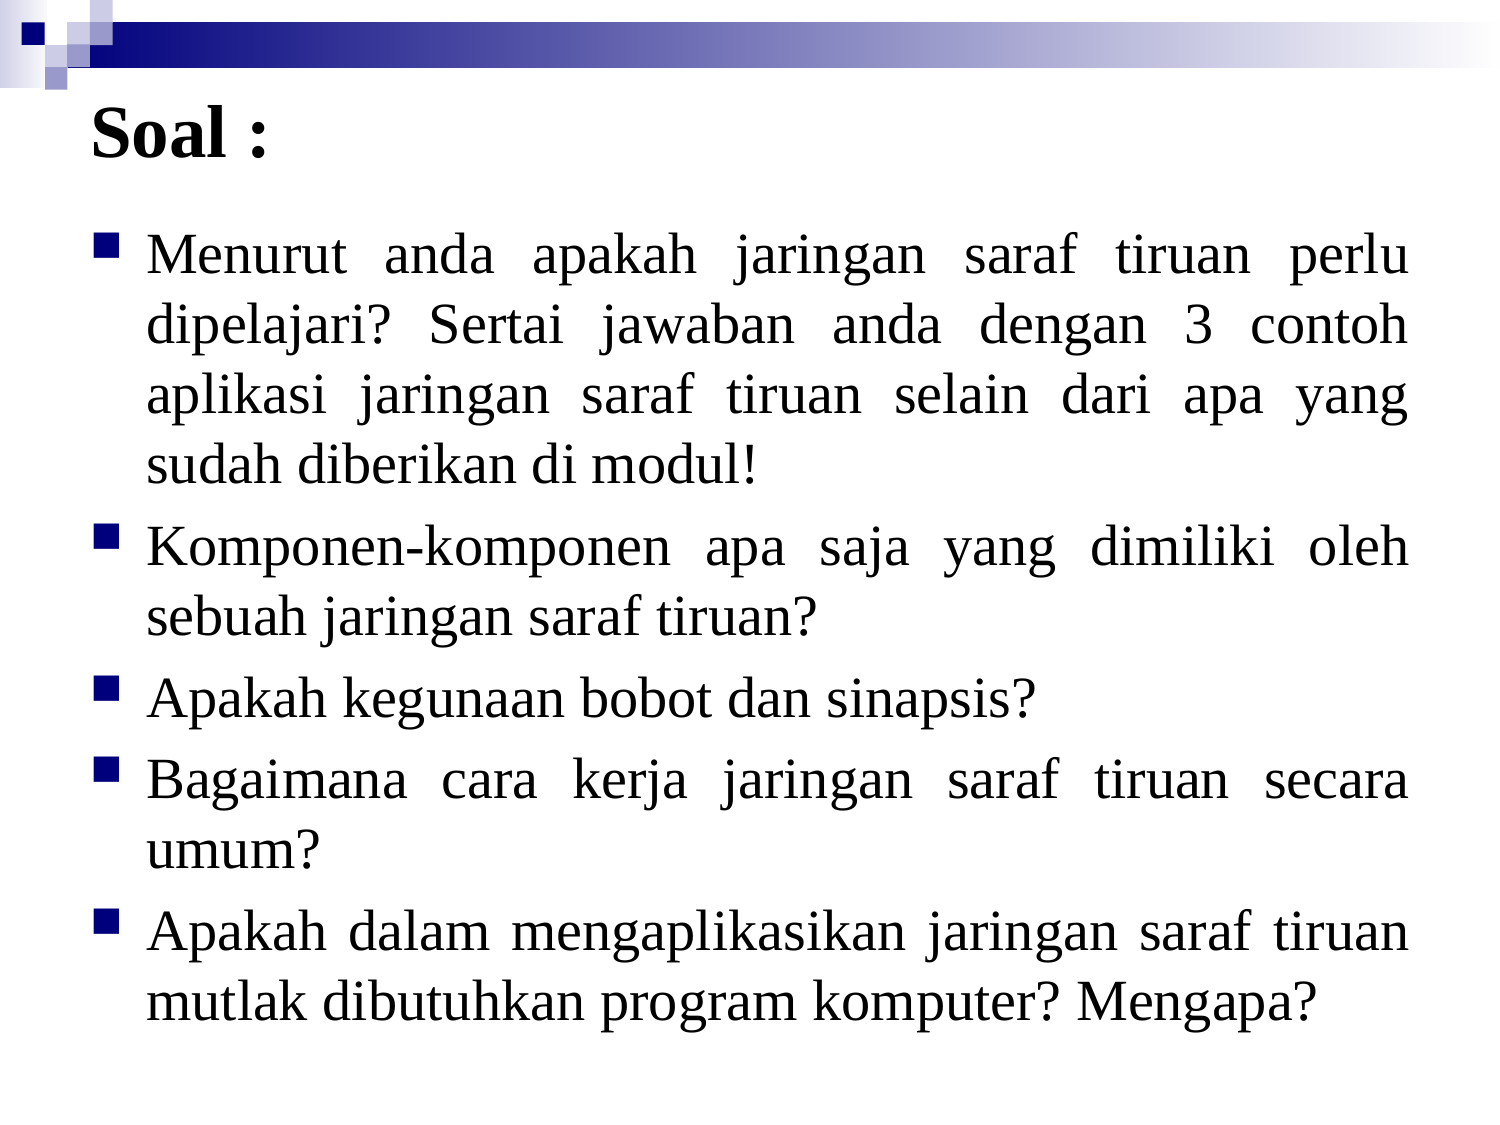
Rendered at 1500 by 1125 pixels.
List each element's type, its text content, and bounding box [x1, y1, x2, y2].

list Menurut anda apakah jaringan saraf tiruan perlu dipelajari? Sertai jawaban anda dengan 3 contoh aplikasi jaringan saraf tiruan selain dari apa yang sudah diberikan di modul! Komponen-komponen apa saja yang dimiliki oleh sebuah jaringan saraf tiruan? Apakah kegunaan bobot dan sinapsis? Bagaimana cara kerja jaringan saraf tiruan secara umum? Apakah dalam mengaplikasikan jaringan saraf tiruan mutlak dibutuhkan program komputer? Mengapa? [74, 207, 1426, 1059]
title Soal : [74, 70, 1426, 185]
